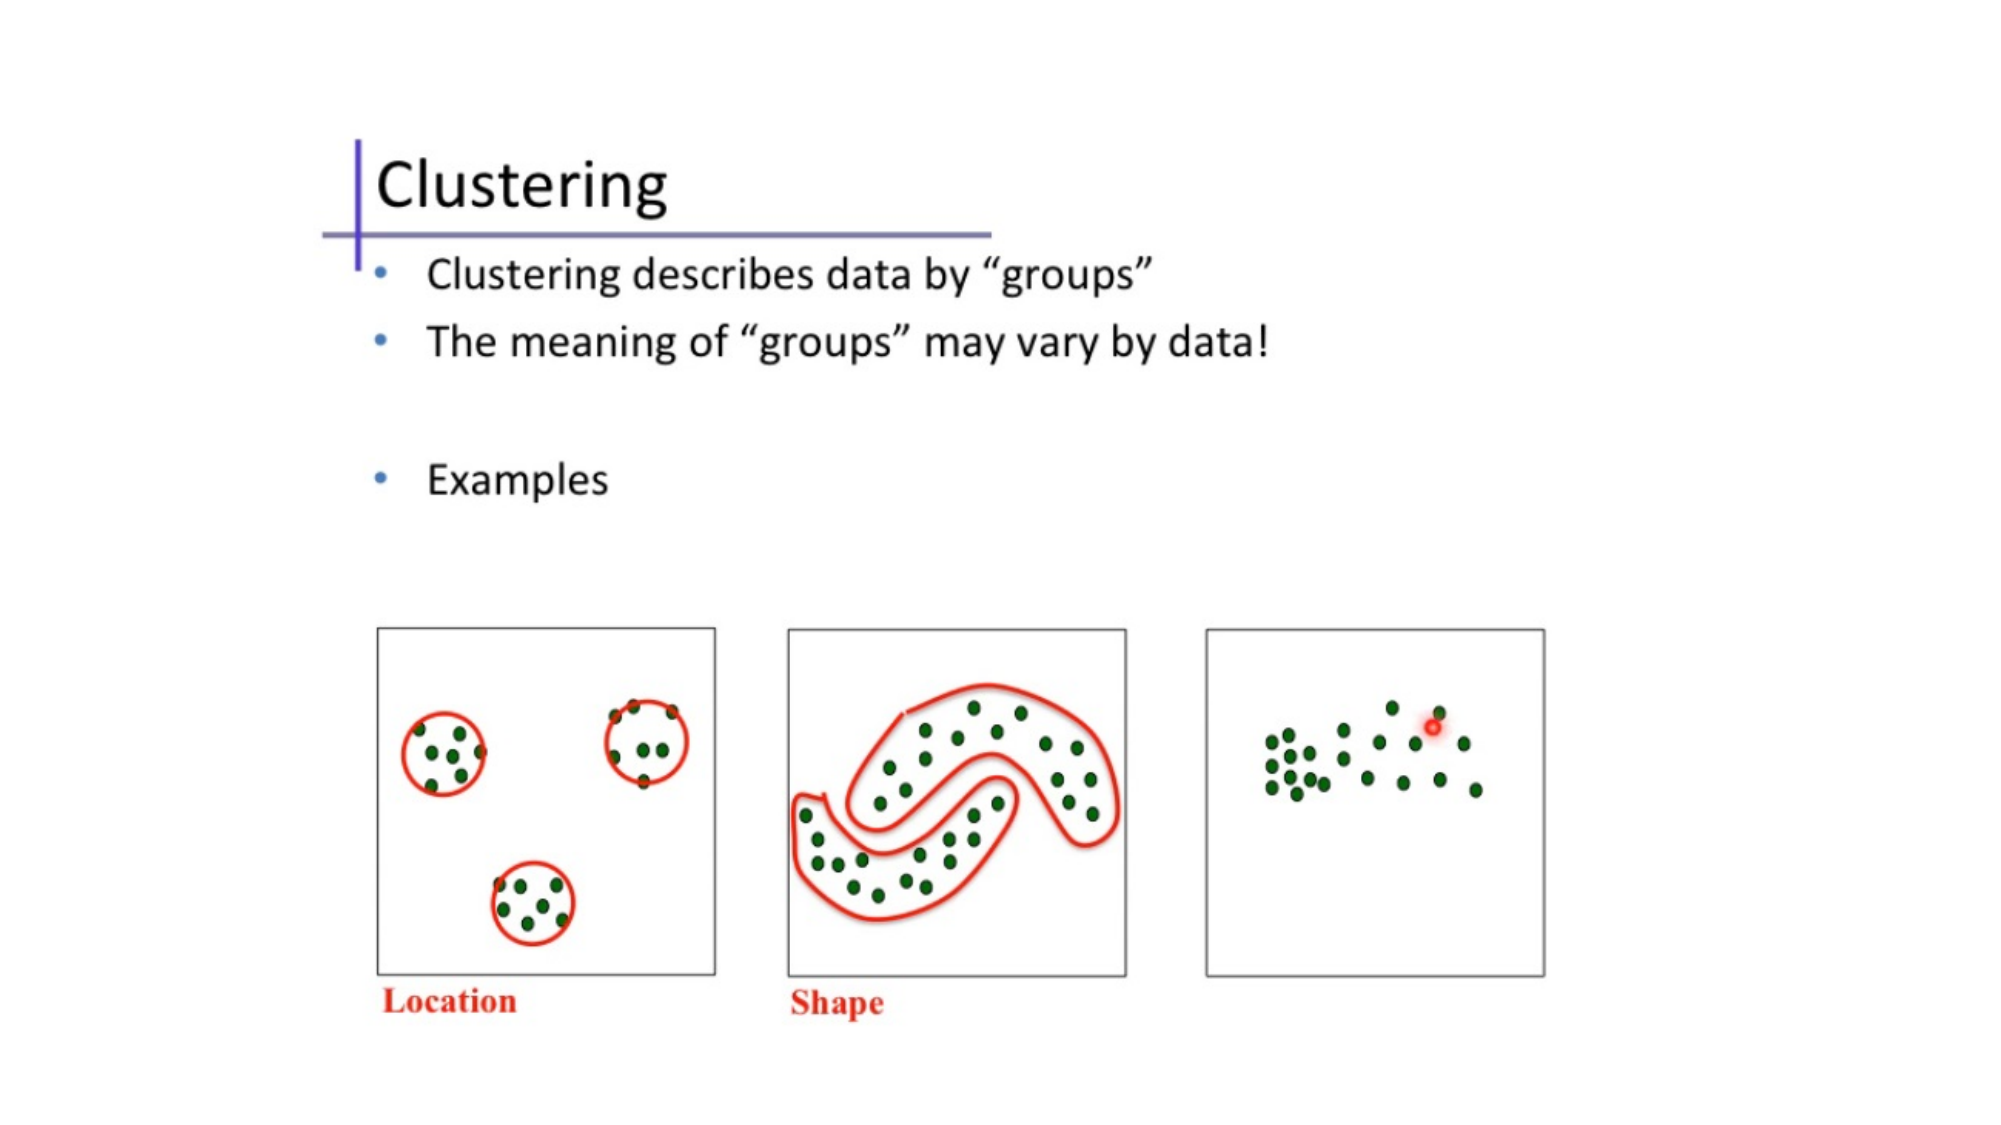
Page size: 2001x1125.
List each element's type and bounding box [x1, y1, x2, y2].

list [240, 39, 1625, 1110]
